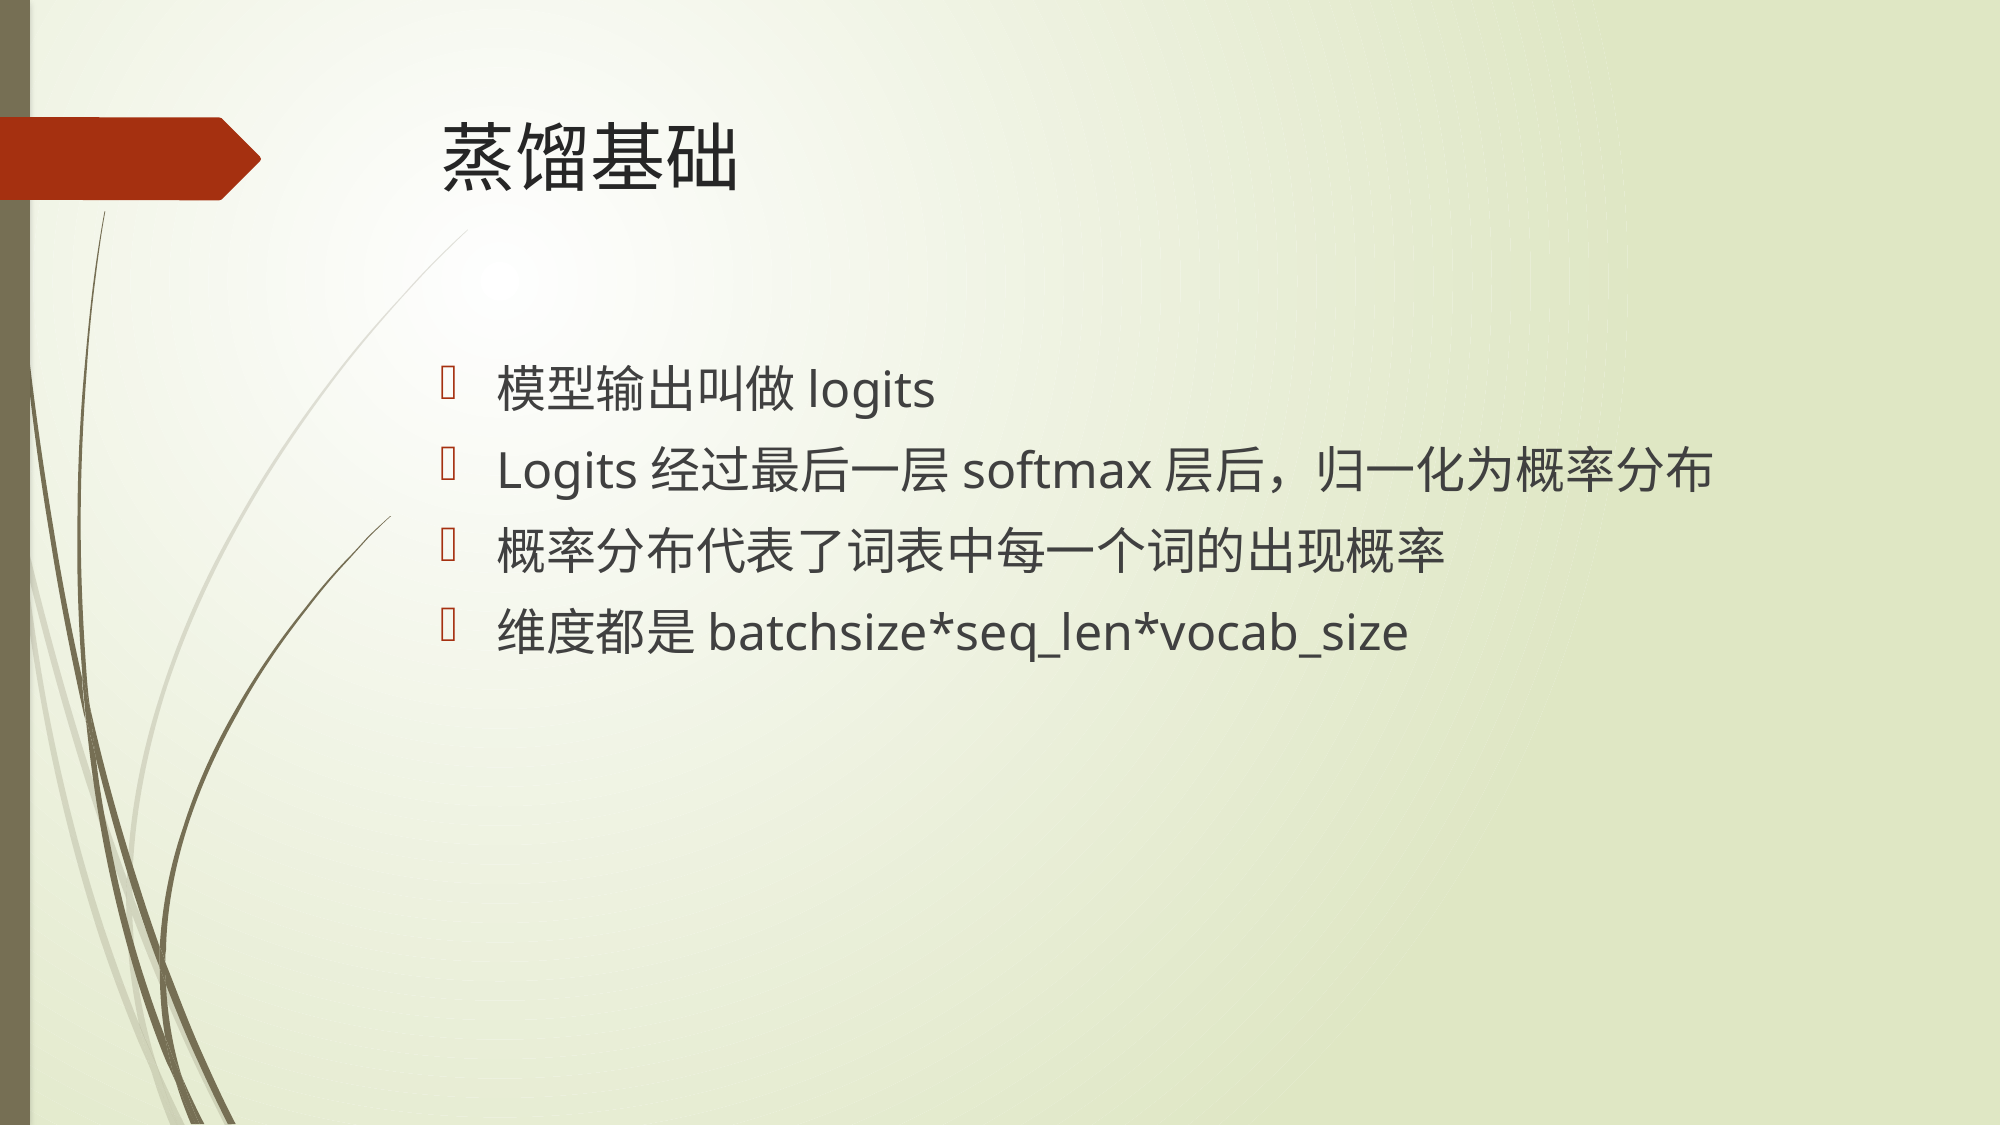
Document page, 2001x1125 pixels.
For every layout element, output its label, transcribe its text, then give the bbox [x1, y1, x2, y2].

title 蒸馏基础 [425, 102, 1888, 313]
list 模型输出叫做logits Logits经过最后一层softmax层后，归一化为概率分布 概率分布代表了词表中每一个词的出现概率 维度都是batchsize*seq_len*vocab_size [424, 350, 1888, 970]
